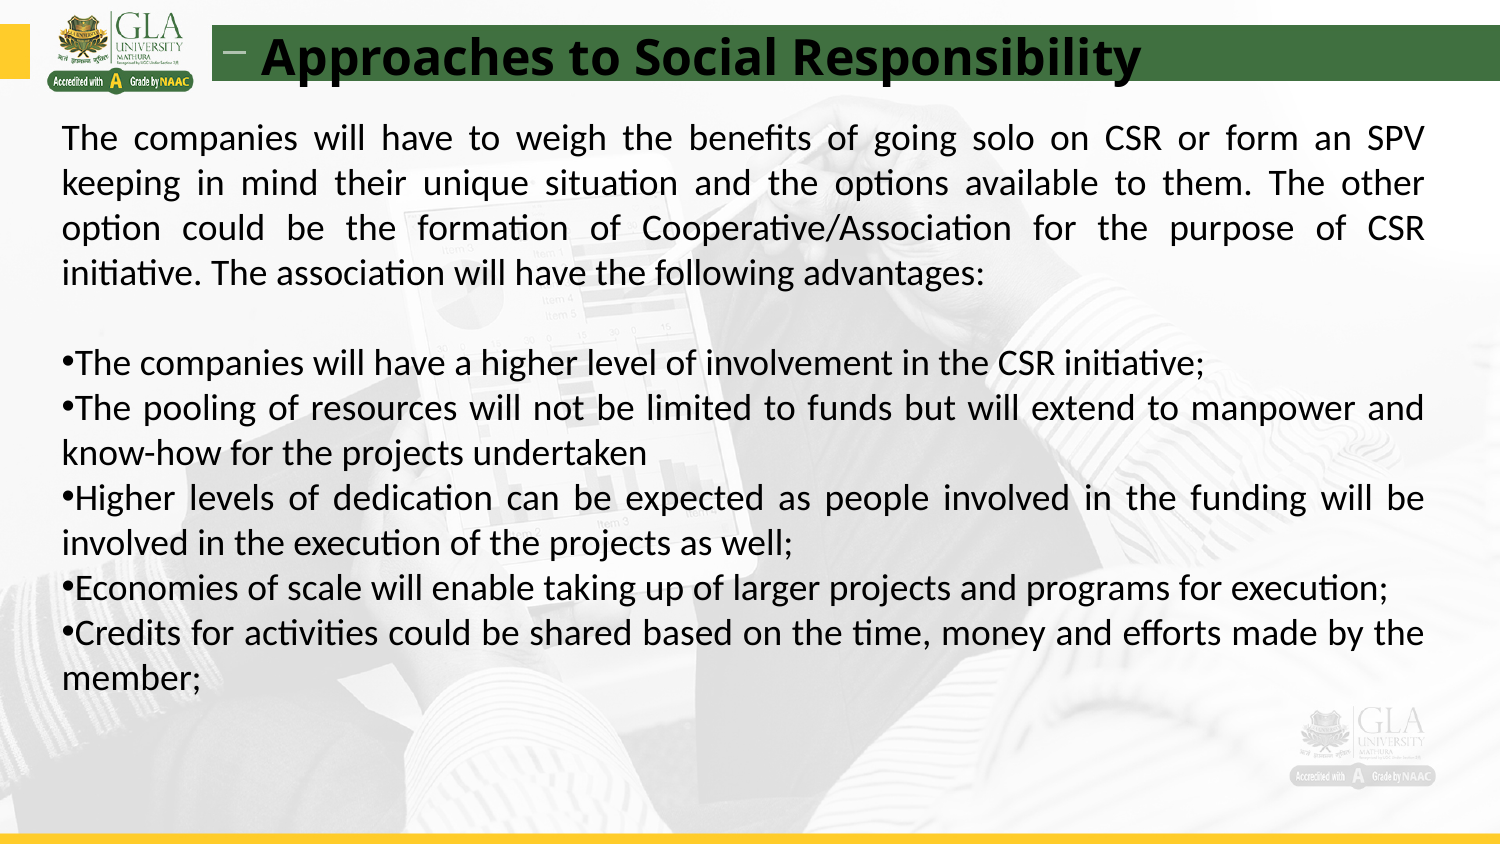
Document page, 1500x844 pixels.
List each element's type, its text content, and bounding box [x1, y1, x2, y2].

text_box [152, 562, 750, 623]
text_box Approaches to Social Responsibility [247, 17, 1158, 93]
text_box The companies will have to weigh the benefits of going solo on CSR or form an SPV keeping in mind their unique situation and the options available to them. The other option could be the formation of Cooperative/Association for the purpose of CSR initiative. The association will have the following advantages: The companies will have a higher level of involvement in the CSR initiative; The pooling of resources will not be limited to funds but will extend to manpower and know-how for the projects undertaken Higher levels of dedication can be expected as people involved in the funding will be involved in the execution of the projects as well; Economies of scale will enable taking up of larger projects and programs for execution; Credits for activities could be shared based on the time, money and efforts made by the member; [46, 105, 1442, 706]
picture [0, 0, 1500, 844]
